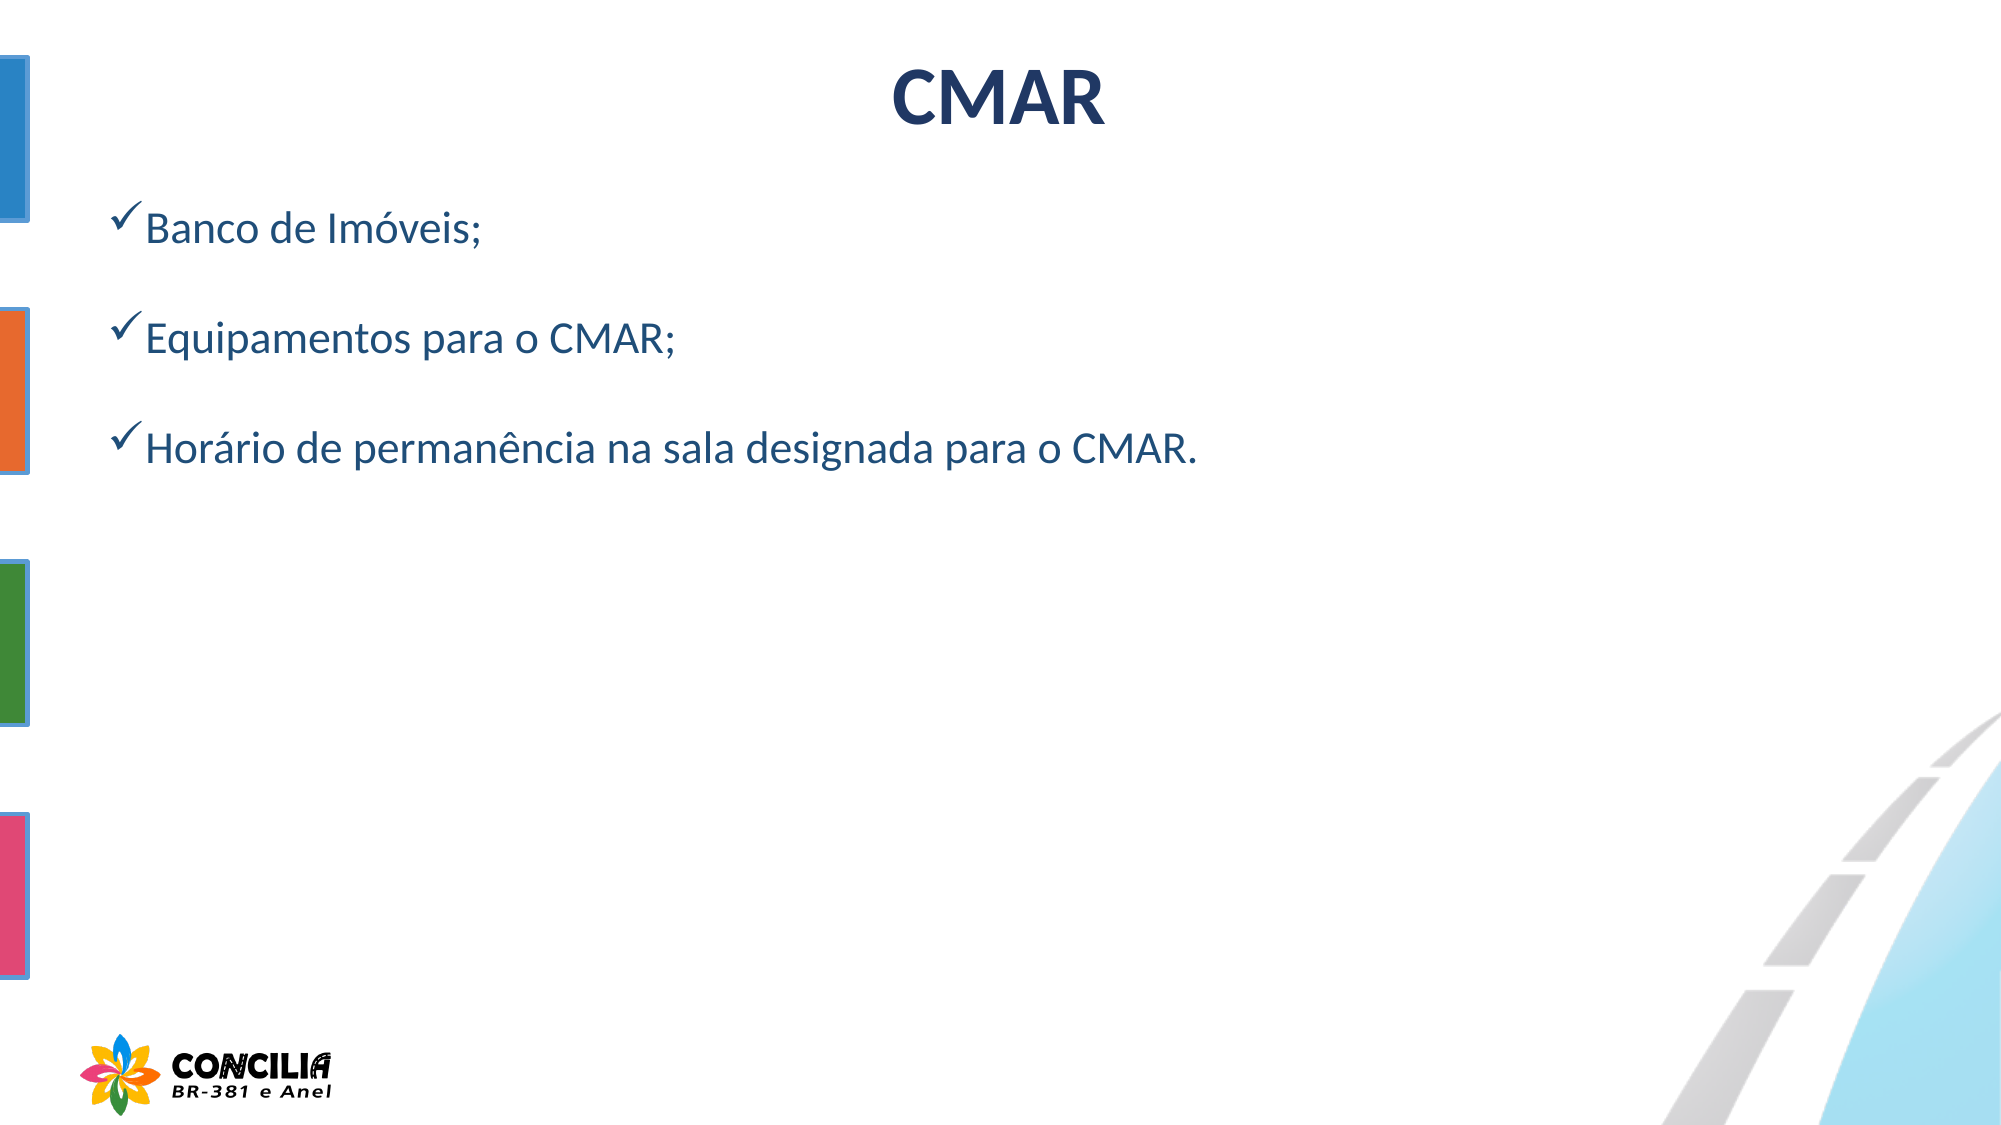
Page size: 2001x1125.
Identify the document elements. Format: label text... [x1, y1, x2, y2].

list Banco de Imóveis; Equipamentos para o CMAR; Horário de permanência na sala designada para o CMAR. [99, 190, 1900, 1038]
title CMAR [99, 45, 1900, 190]
picture [80, 1034, 331, 1116]
